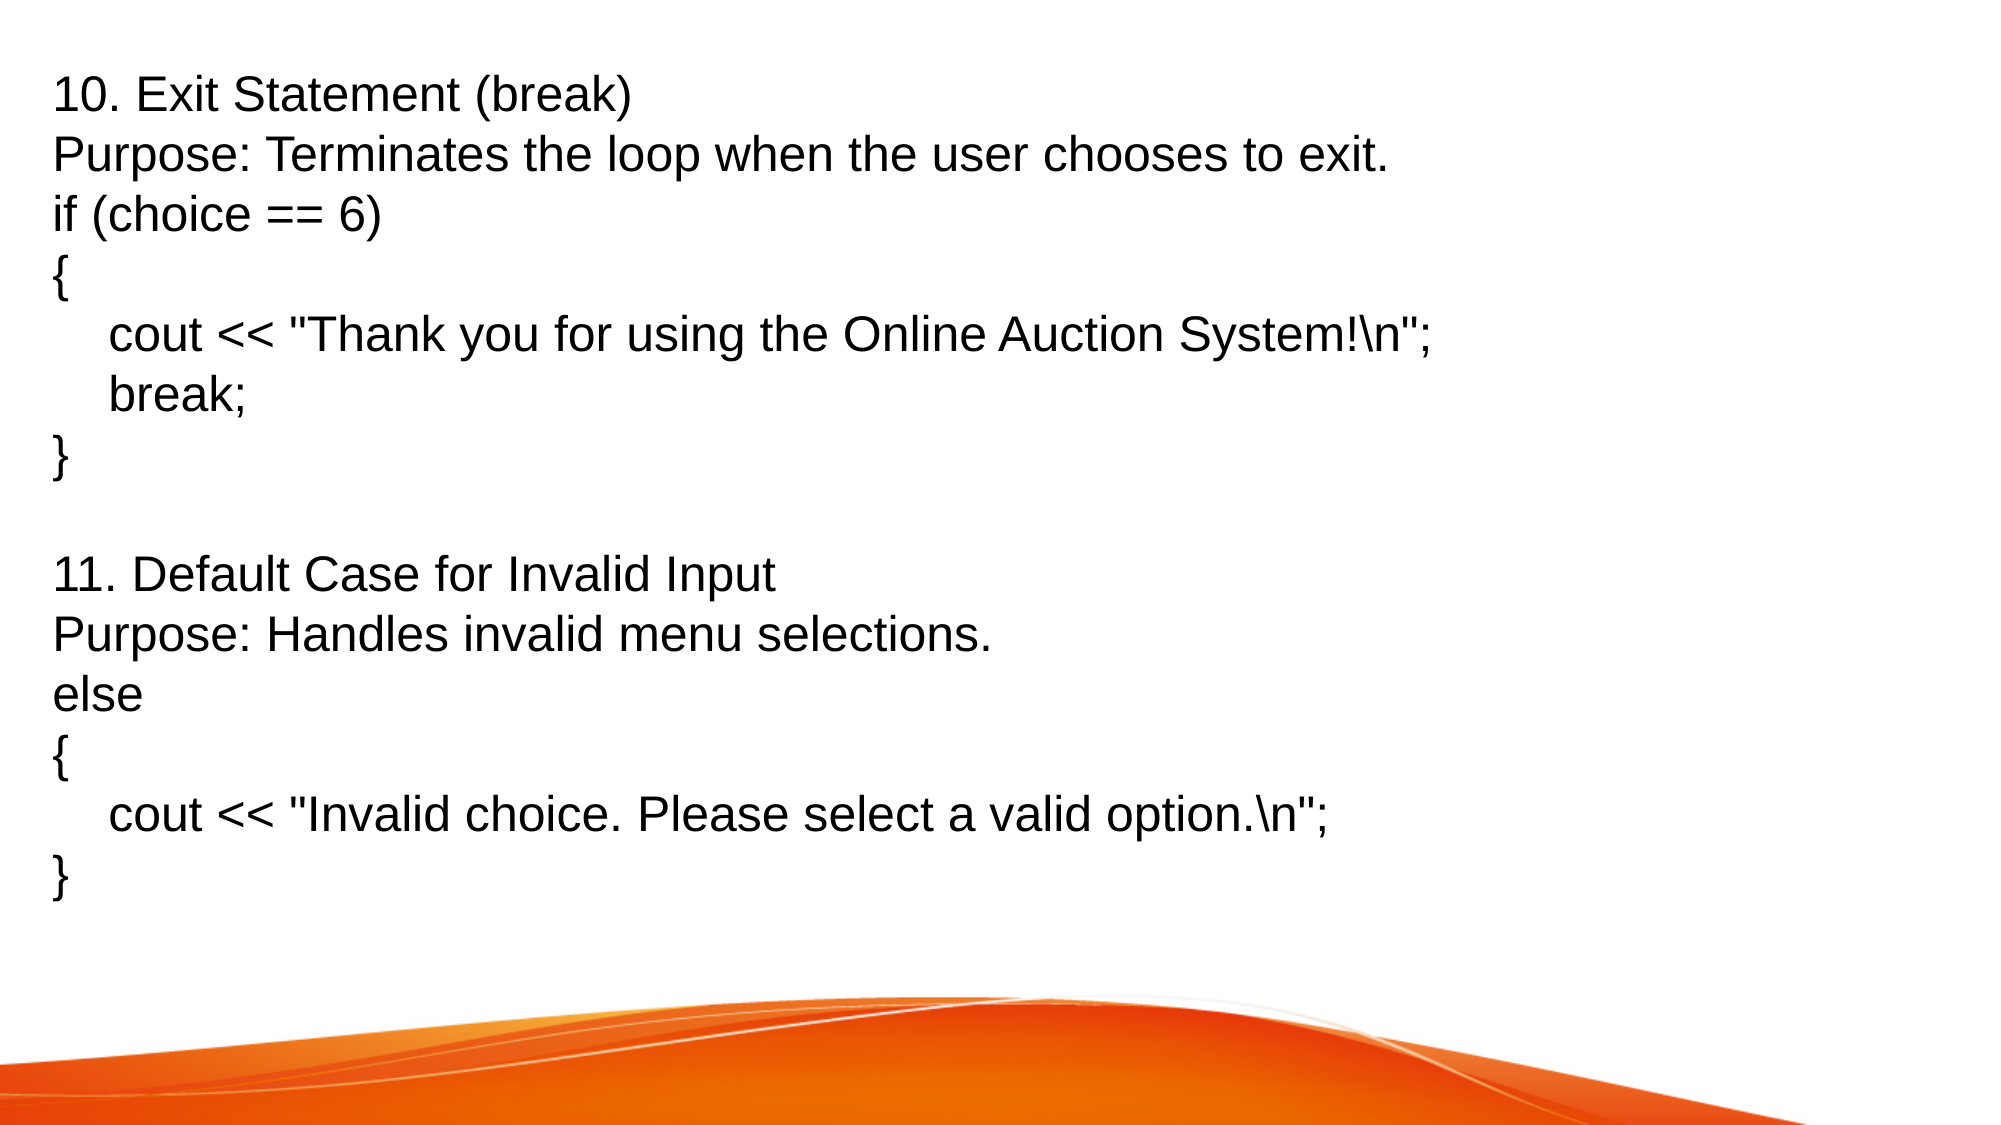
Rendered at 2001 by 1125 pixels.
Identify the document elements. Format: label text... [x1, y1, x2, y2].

text_box 10. Exit Statement (break) Purpose: Terminates the loop when the user chooses to exit. if (choice == 6) { cout << "Thank you for using the Online Auction System!\n"; break; } 11. Default Case for Invalid Input Purpose: Handles invalid menu selections. else { cout << "Invalid choice. Please select a valid option.\n"; } [37, 54, 1973, 1091]
picture [0, 0, 2000, 1125]
